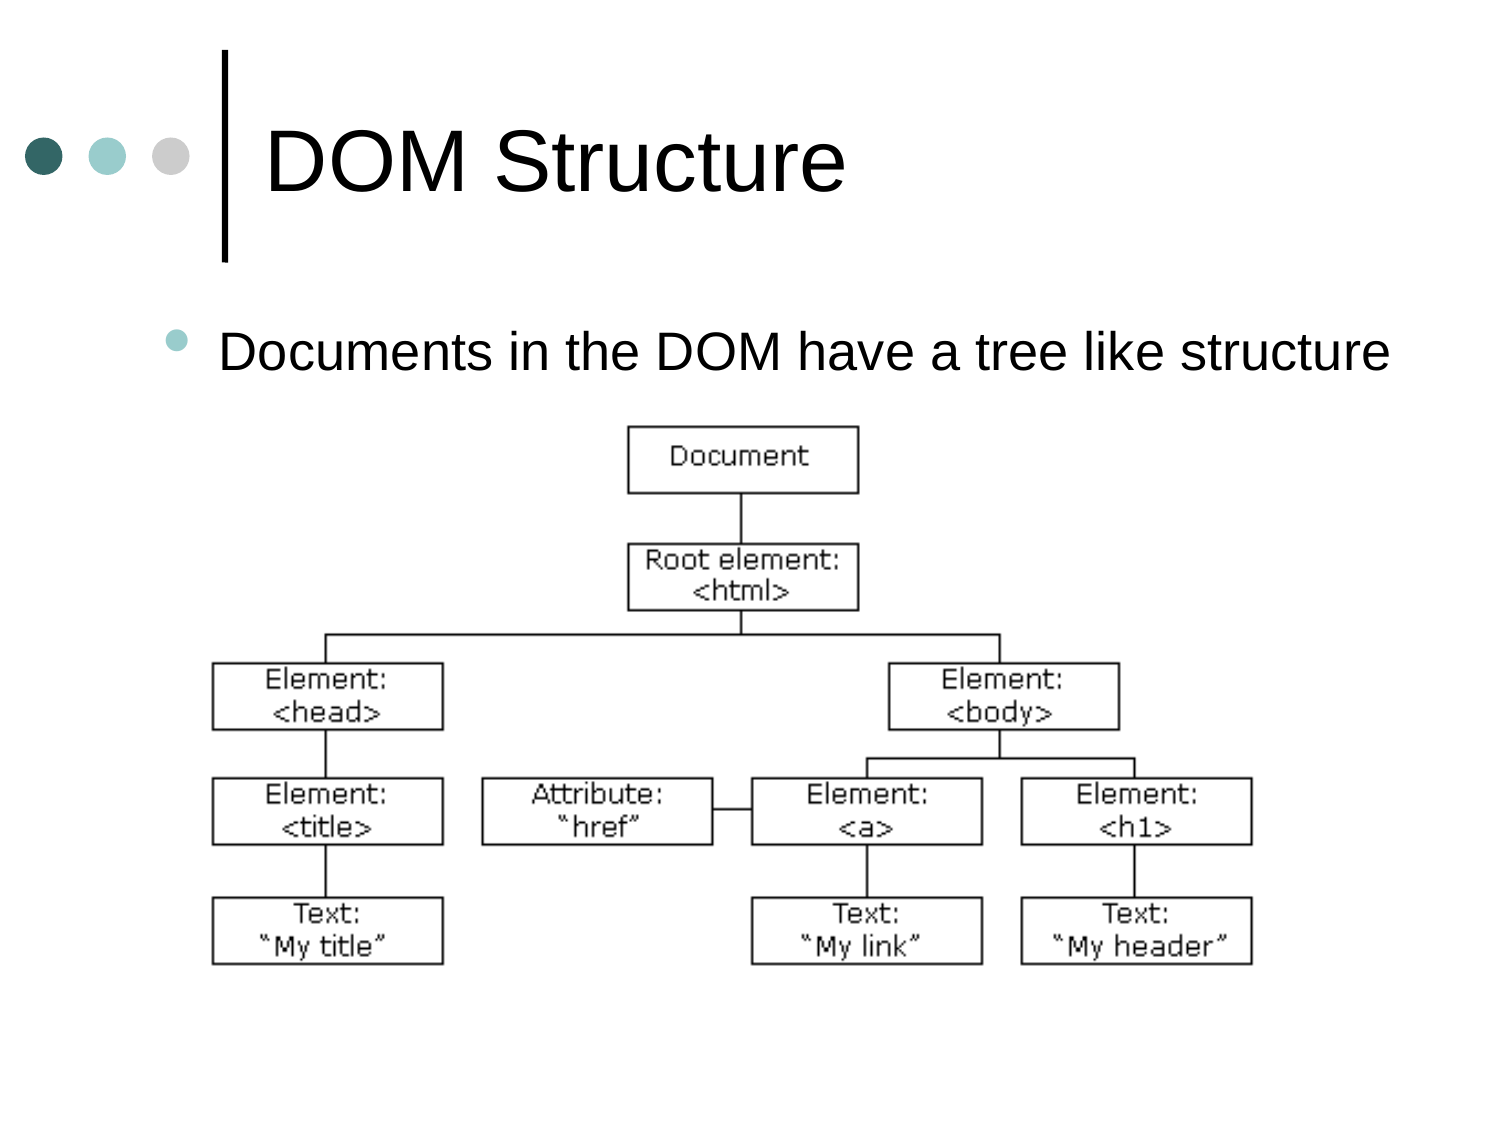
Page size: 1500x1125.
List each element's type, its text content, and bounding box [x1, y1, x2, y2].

title DOM Structure [249, 30, 1401, 282]
list Documents in the DOM have a tree like structure [147, 299, 1440, 988]
picture [197, 401, 1271, 990]
